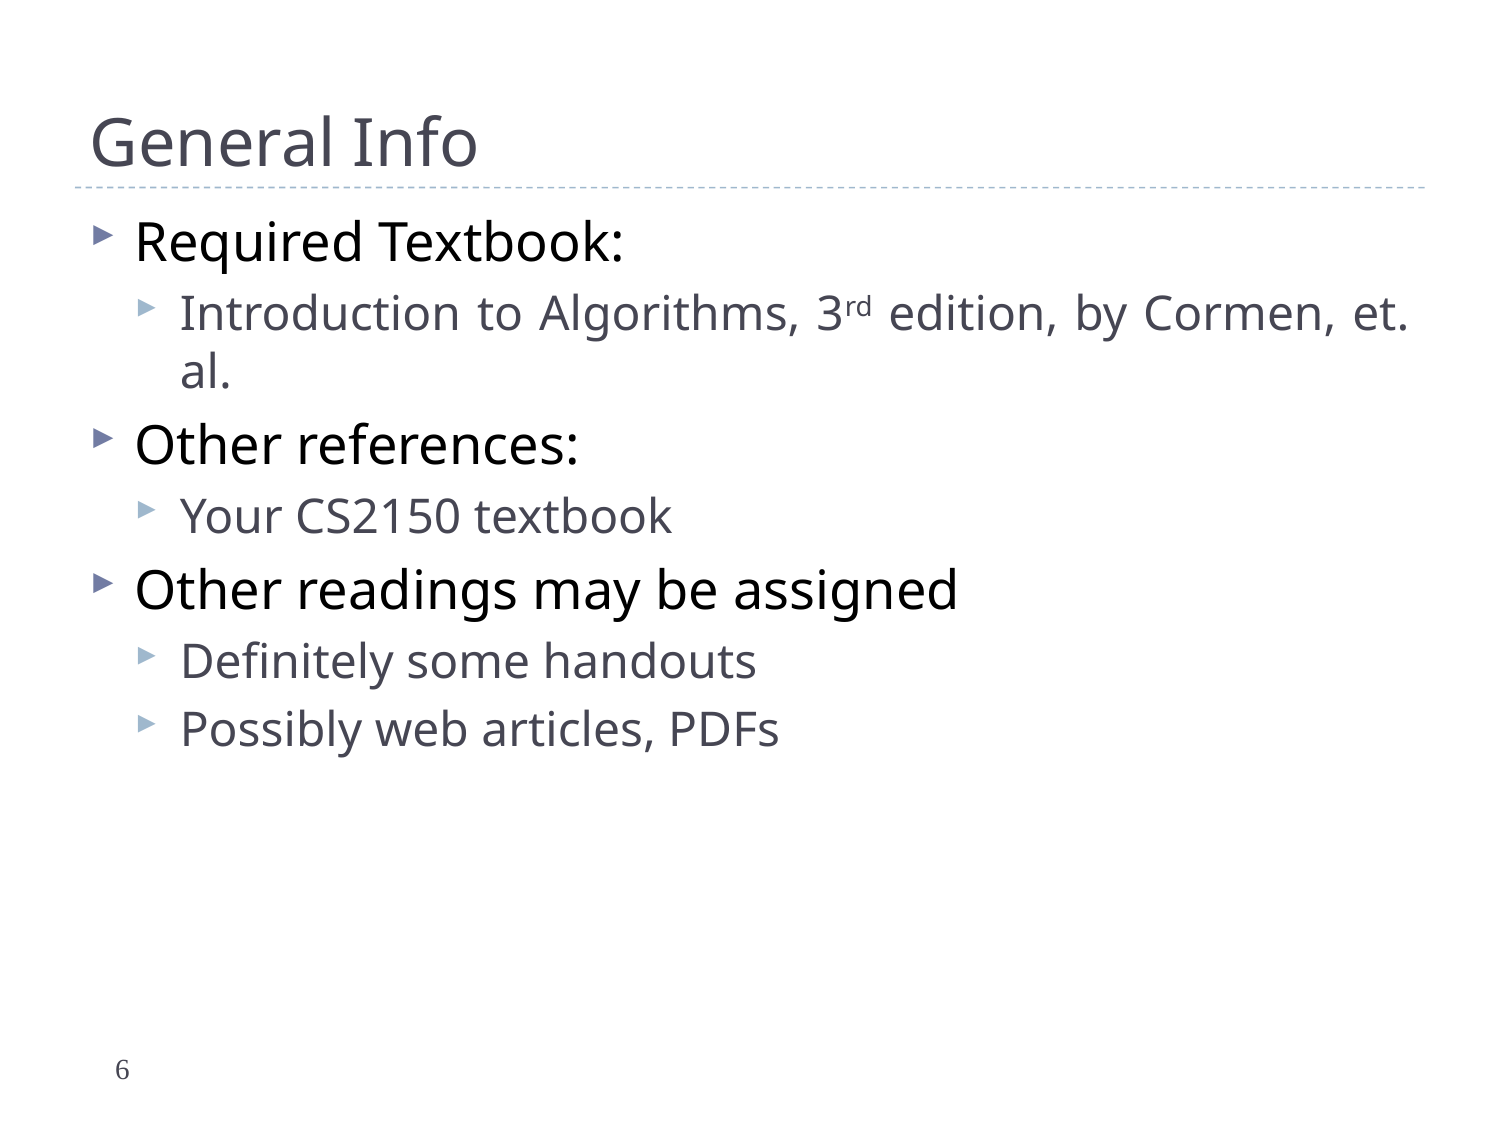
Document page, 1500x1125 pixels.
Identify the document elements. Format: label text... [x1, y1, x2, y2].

slide_number 6 [100, 1042, 426, 1103]
title General Info [75, 24, 1425, 188]
list Required Textbook: Introduction to Algorithms, 3rd edition, by Cormen, et. al. Other references: Your CS2150 textbook Other readings may be assigned Definitely some handouts Possibly web articles, PDFs [75, 200, 1425, 1010]
